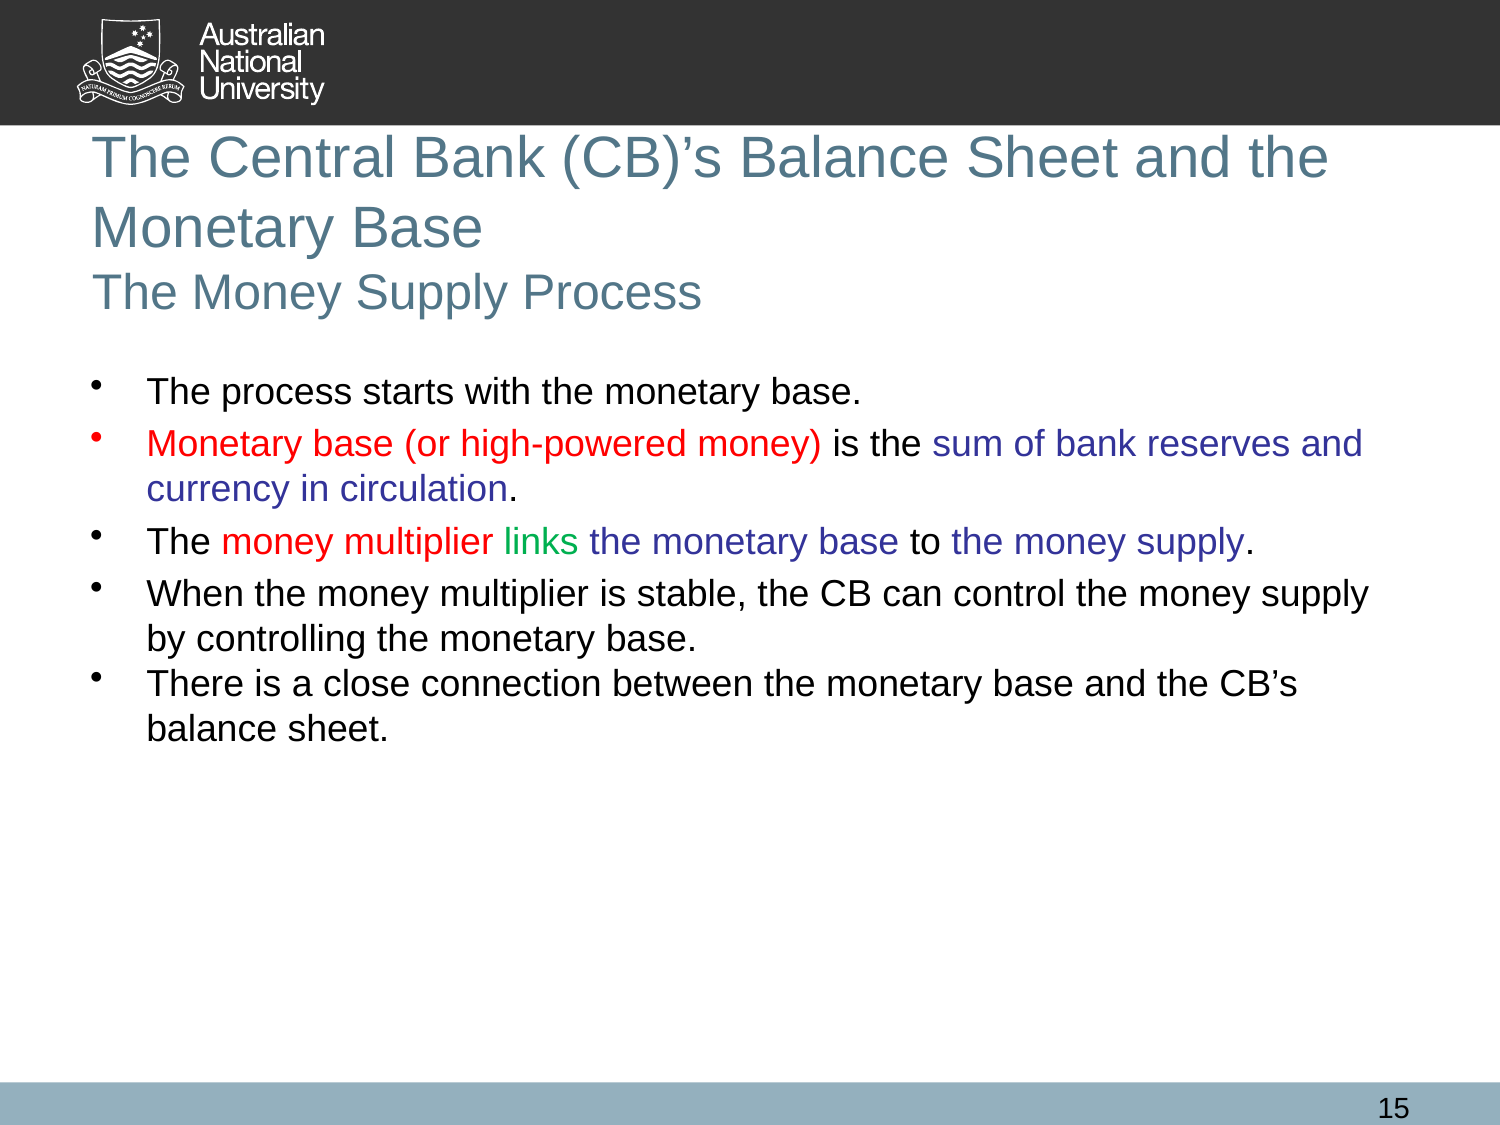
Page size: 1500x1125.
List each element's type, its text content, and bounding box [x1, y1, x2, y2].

title The Central Bank (CB)’s Balance Sheet and the Monetary Base The Money Supply Process [76, 125, 1427, 313]
list The process starts with the monetary base. Monetary base (or high-powered money) is the sum of bank reserves and currency in circulation. The money multiplier links the monetary base to the money supply. When the money multiplier is stable, the CB can control the money supply by controlling the monetary base. There is a close connection between the monetary base and the CB’s balance sheet. [75, 314, 1400, 1005]
slide_number 15 [1328, 1082, 1425, 1118]
